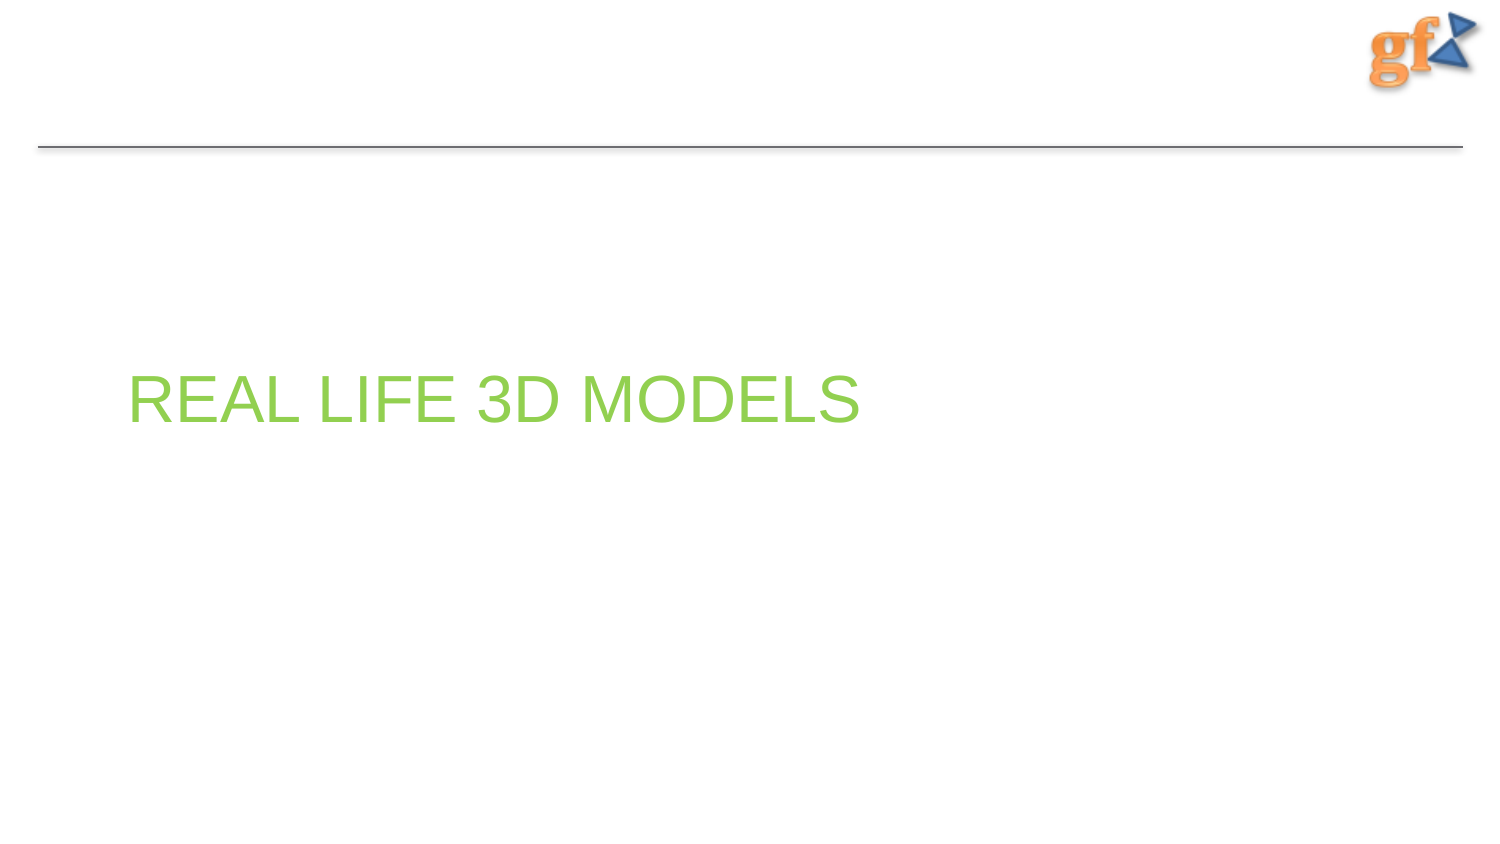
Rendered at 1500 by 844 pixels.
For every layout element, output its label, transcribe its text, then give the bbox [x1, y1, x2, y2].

title Real life 3D models [112, 262, 1388, 443]
picture [1362, 9, 1488, 99]
